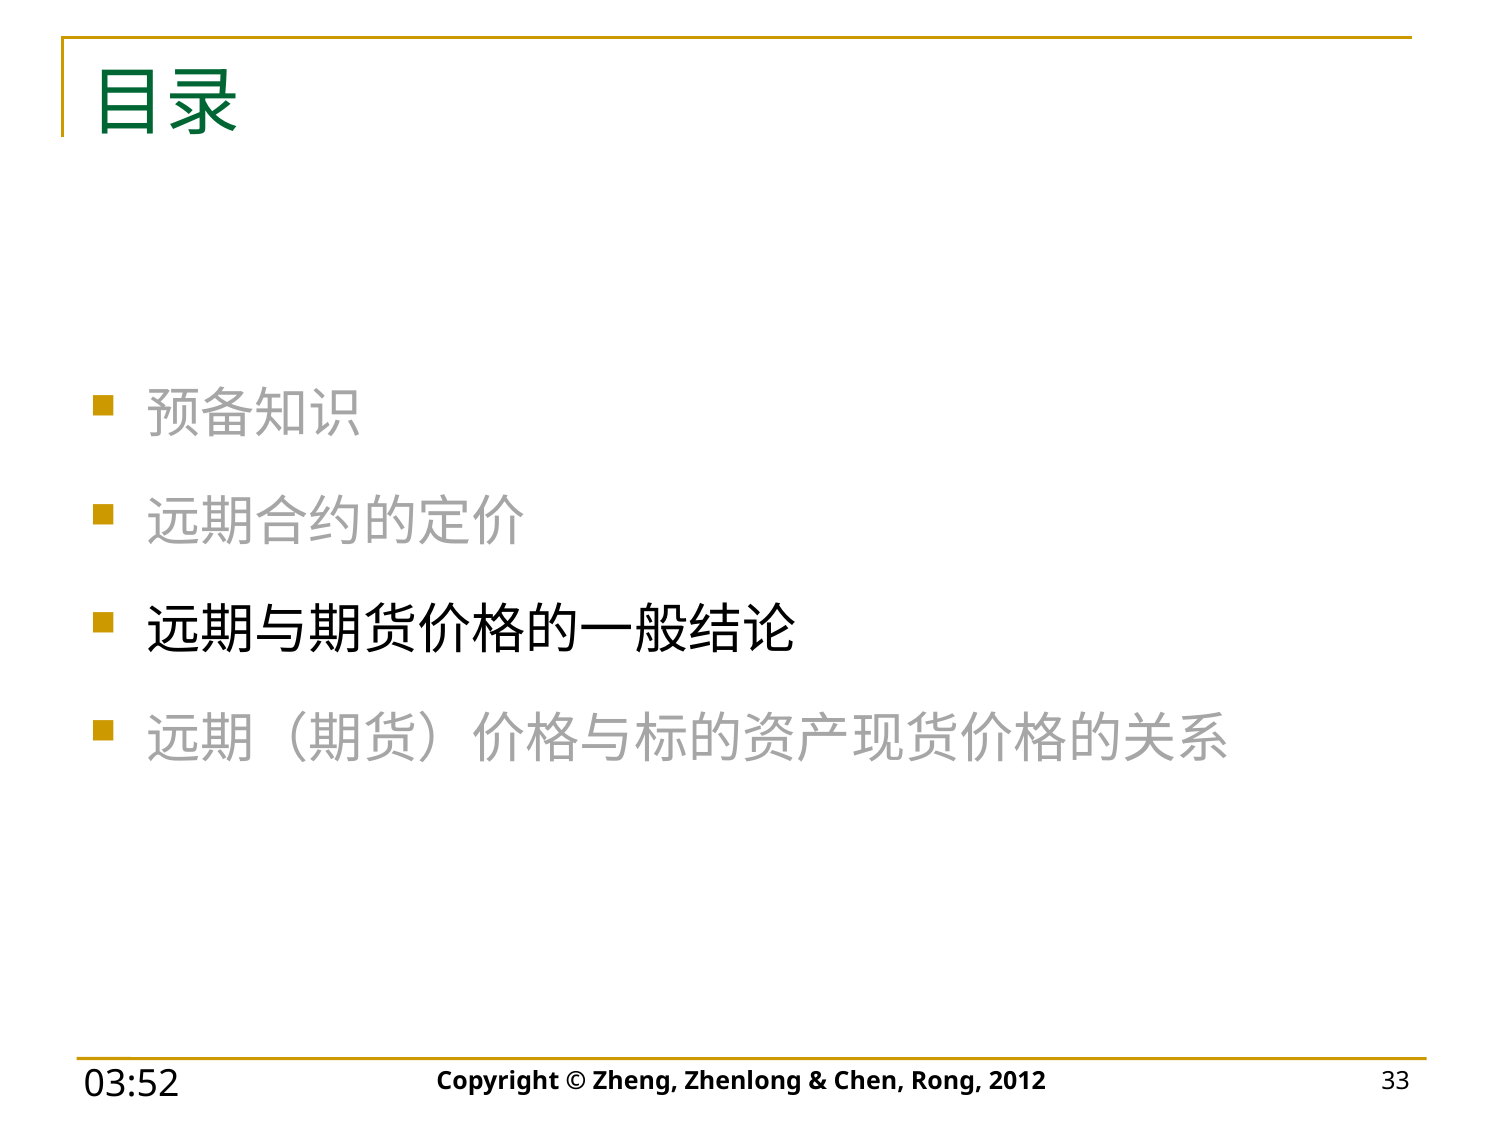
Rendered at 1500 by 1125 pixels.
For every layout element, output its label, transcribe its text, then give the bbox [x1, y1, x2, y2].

title 目录 [74, 45, 1426, 233]
footer Copyright © Zheng, Zhenlong & Chen, Rong, 2012 [296, 1030, 1074, 1107]
slide_number 33 [1074, 1030, 1426, 1107]
list 预备知识 远期合约的定价 远期与期货价格的一般结论 远期（期货）价格与标的资产现货价格的关系 [74, 262, 1426, 1006]
